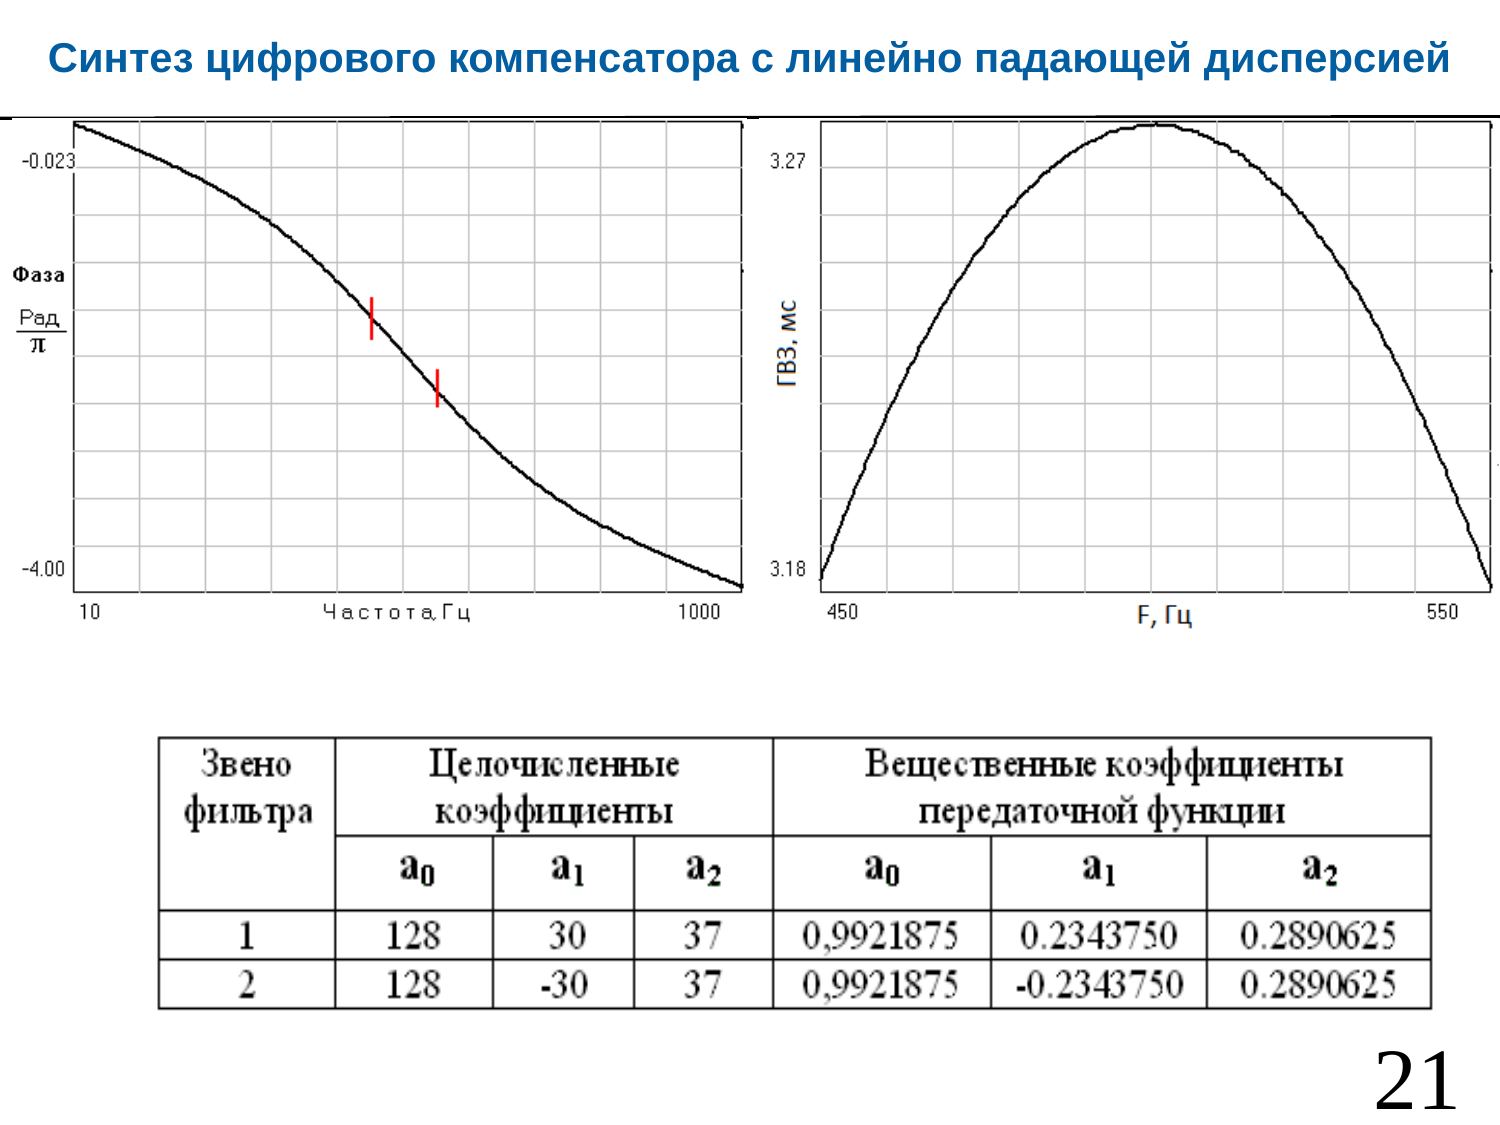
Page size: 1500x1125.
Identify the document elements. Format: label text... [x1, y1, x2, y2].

text_box Синтез цифрового компенсатора с линейно падающей дисперсией [0, 0, 1500, 113]
text_box [1163, 1014, 1476, 1065]
text_box [1174, 1062, 1488, 1113]
picture [148, 728, 1443, 1023]
picture [759, 117, 1499, 630]
picture [12, 117, 748, 630]
